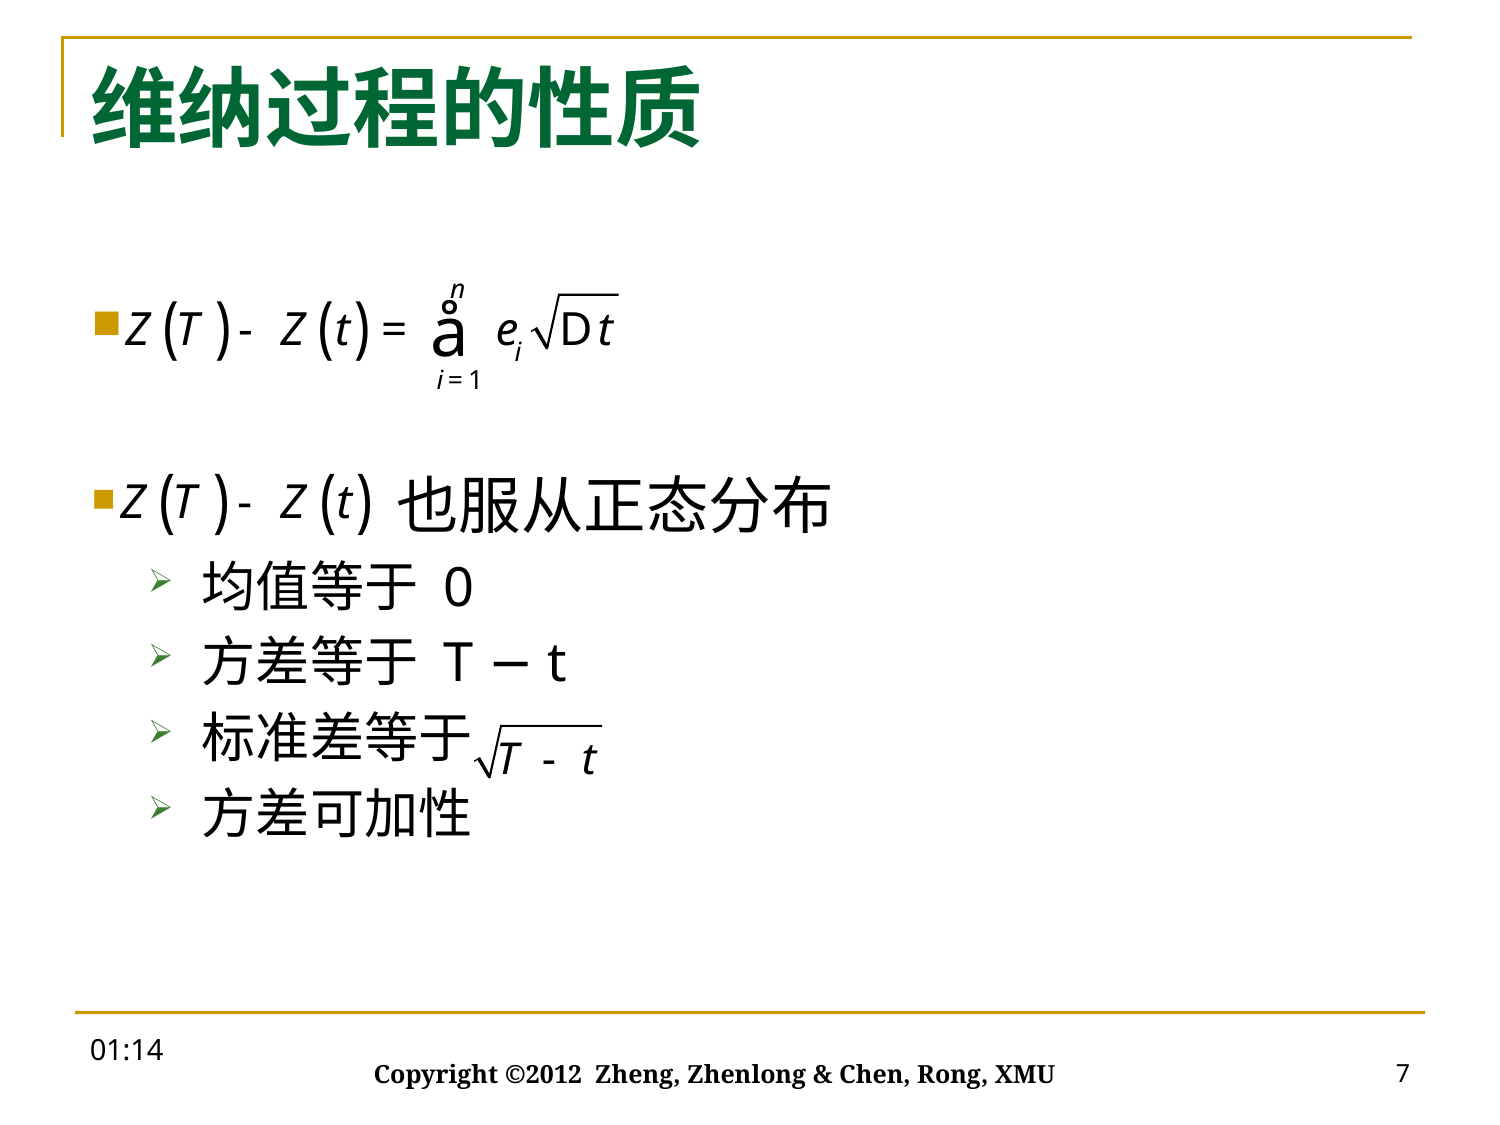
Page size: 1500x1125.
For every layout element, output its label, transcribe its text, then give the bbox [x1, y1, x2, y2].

list 也服从正态分布 均值等于 0 方差等于 T − t 标准差等于 方差可加性 [76, 196, 1427, 940]
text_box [120, 265, 629, 400]
title 维纳过程的性质 [74, 45, 1426, 233]
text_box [466, 715, 611, 786]
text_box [115, 463, 381, 551]
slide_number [75, 1024, 269, 1100]
footer Copyright ©2012 Zheng, Zhenlong & Chen, Rong, XMU [269, 1024, 1161, 1101]
slide_number 7 [1074, 1023, 1426, 1100]
